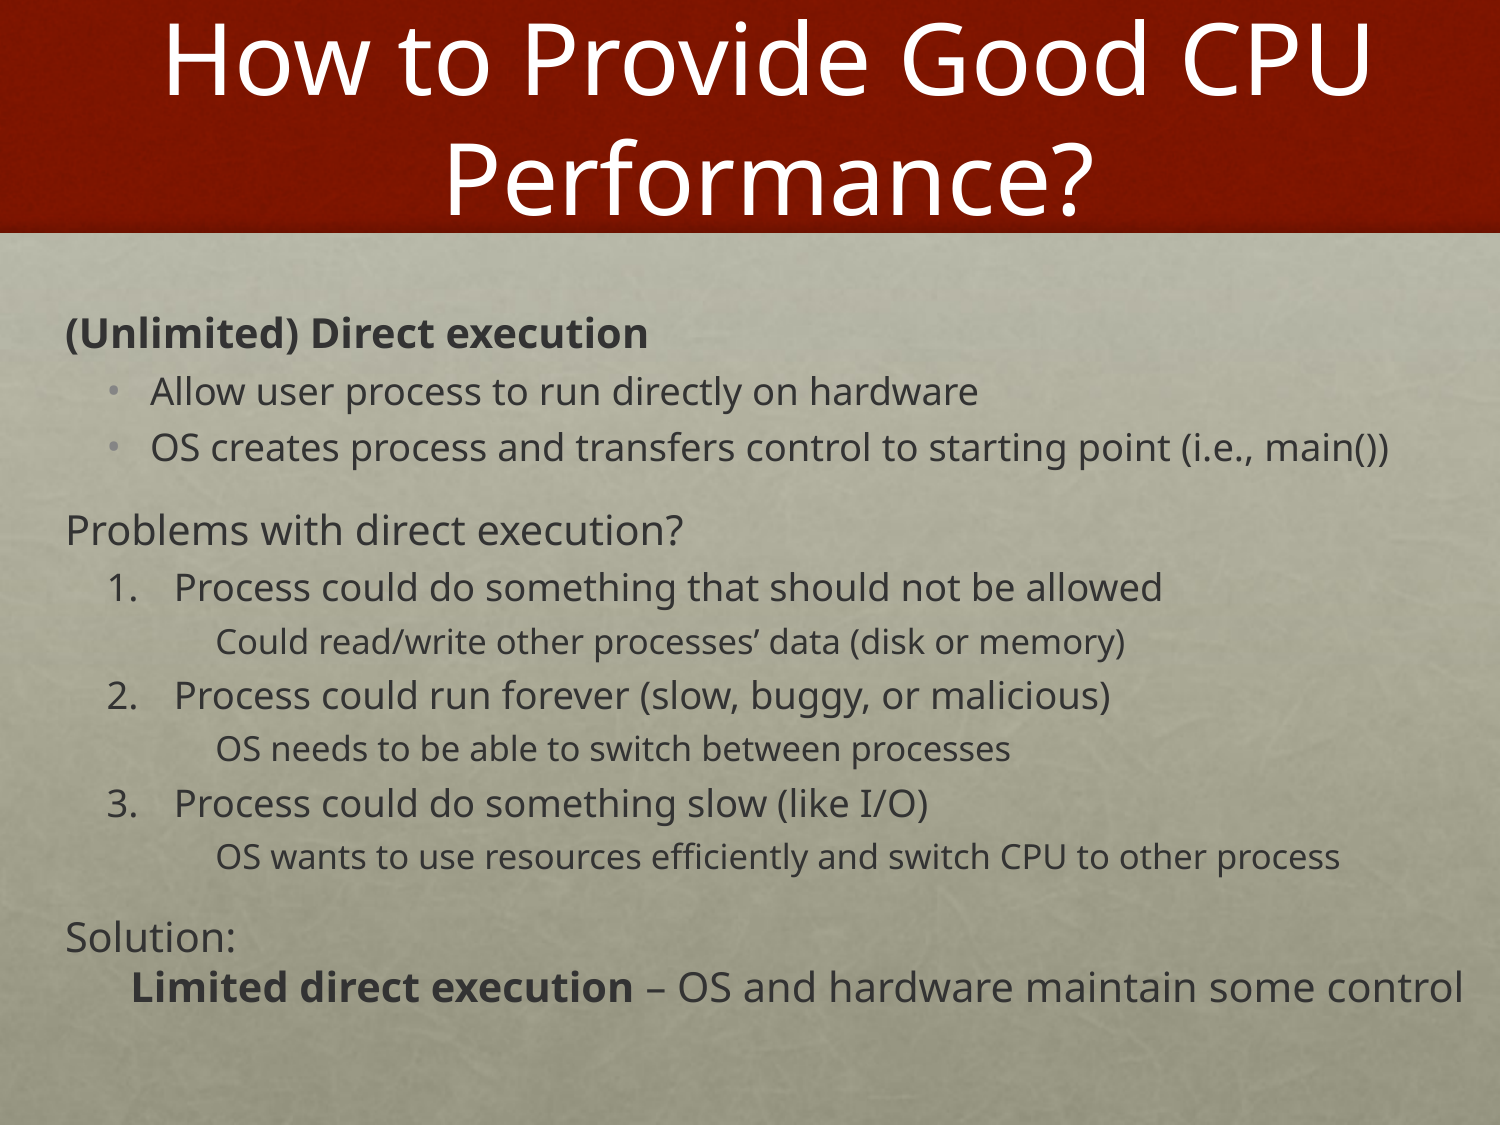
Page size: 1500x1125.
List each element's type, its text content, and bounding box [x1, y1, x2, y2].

title How to Provide Good CPU Performance? [37, 10, 1500, 221]
picture [0, 214, 1500, 1125]
list (Unlimited) Direct execution Allow user process to run directly on hardware OS creates process and transfers control to starting point (i.e., main()) Problems with direct execution? Process could do something that should not be allowed Could read/write other processes’ data (disk or memory) Process could run forever (slow, buggy, or malicious) OS needs to be able to switch between processes Process could do something slow (like I/O) OS wants to use resources efficiently and switch CPU to other process Solution: Limited direct execution – OS and hardware maintain some control [50, 299, 1500, 1063]
